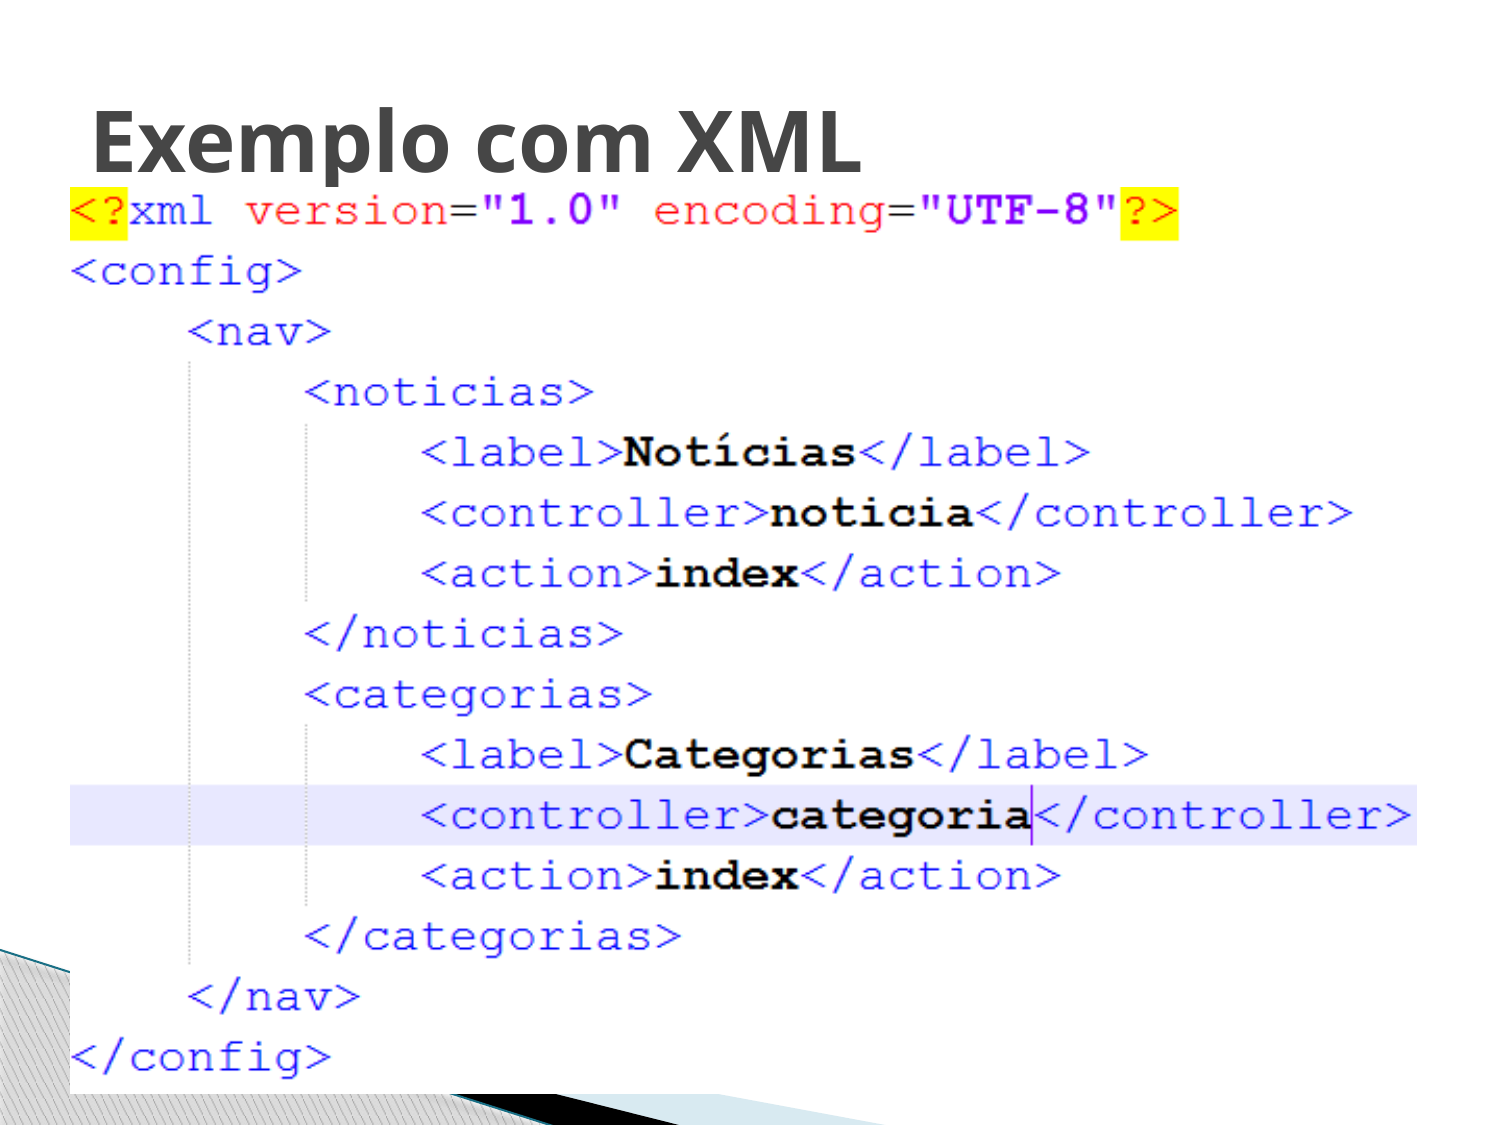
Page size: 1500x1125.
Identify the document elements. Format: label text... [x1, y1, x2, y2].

picture [70, 187, 1417, 1095]
title Exemplo com XML [75, 45, 1425, 233]
